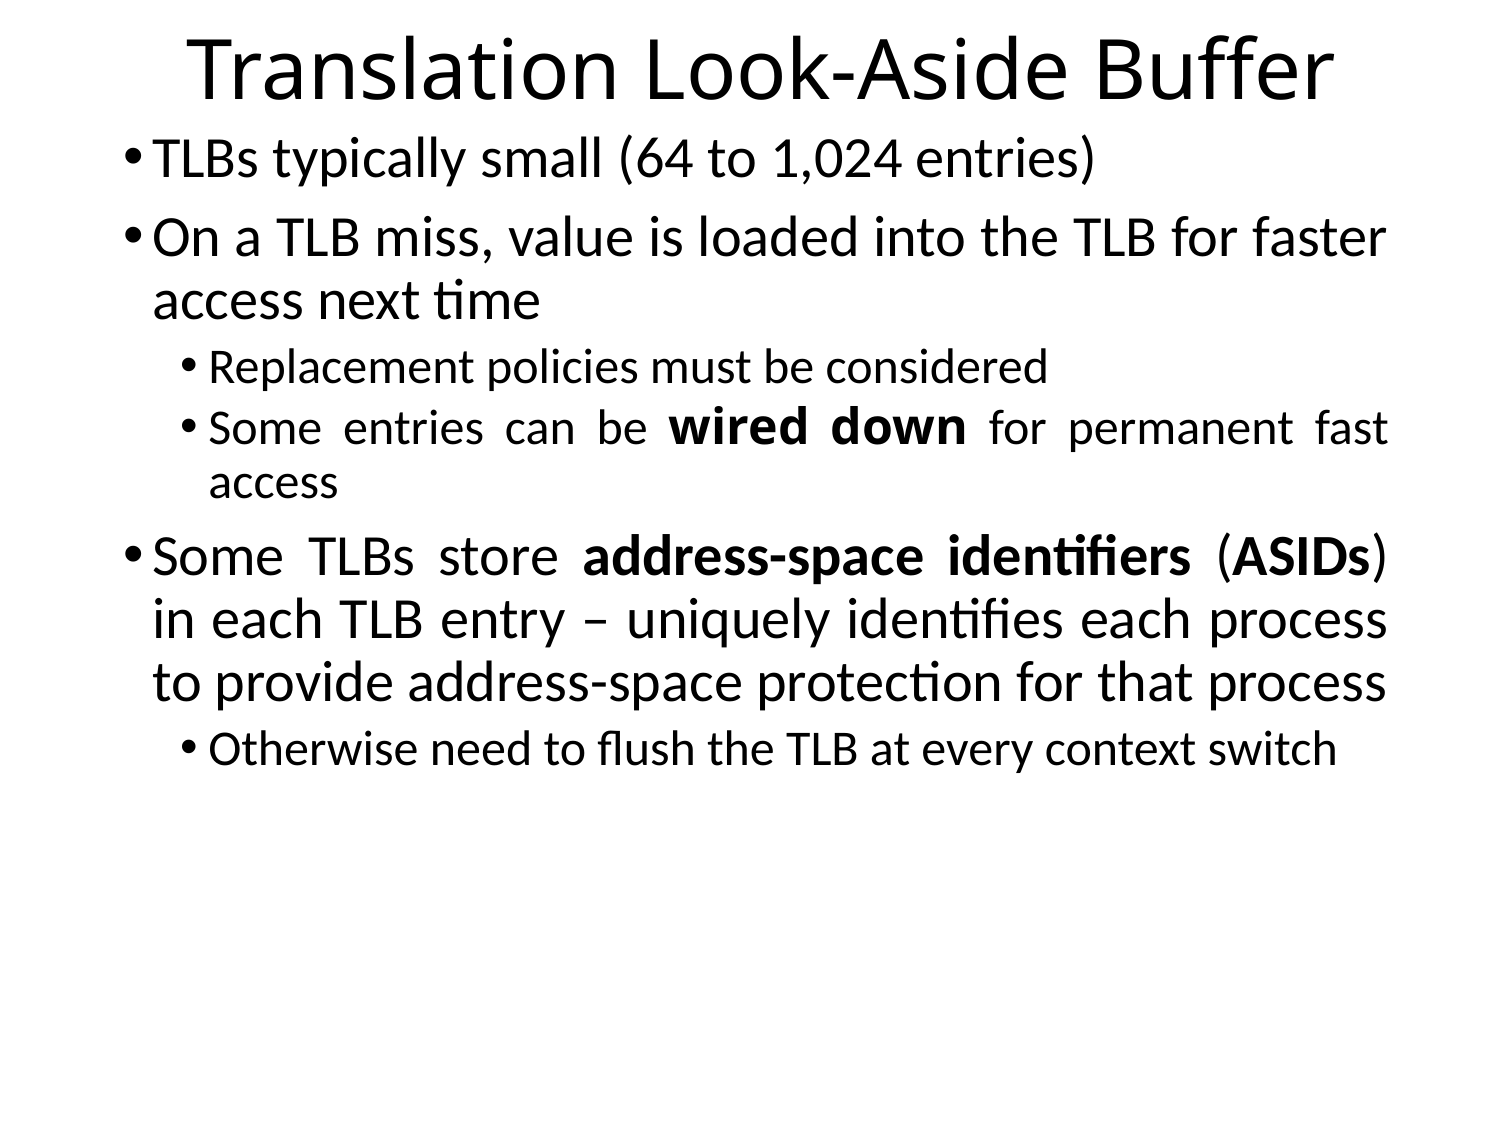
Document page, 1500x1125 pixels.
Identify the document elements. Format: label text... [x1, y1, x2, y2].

list TLBs typically small (64 to 1,024 entries) On a TLB miss, value is loaded into the TLB for faster access next time Replacement policies must be considered Some entries can be wired down for permanent fast access Some TLBs store address-space identifiers (ASIDs) in each TLB entry – uniquely identifies each process to provide address-space protection for that process Otherwise need to flush the TLB at every context switch [109, 120, 1404, 939]
title Translation Look-Aside Buffer [87, 25, 1459, 121]
